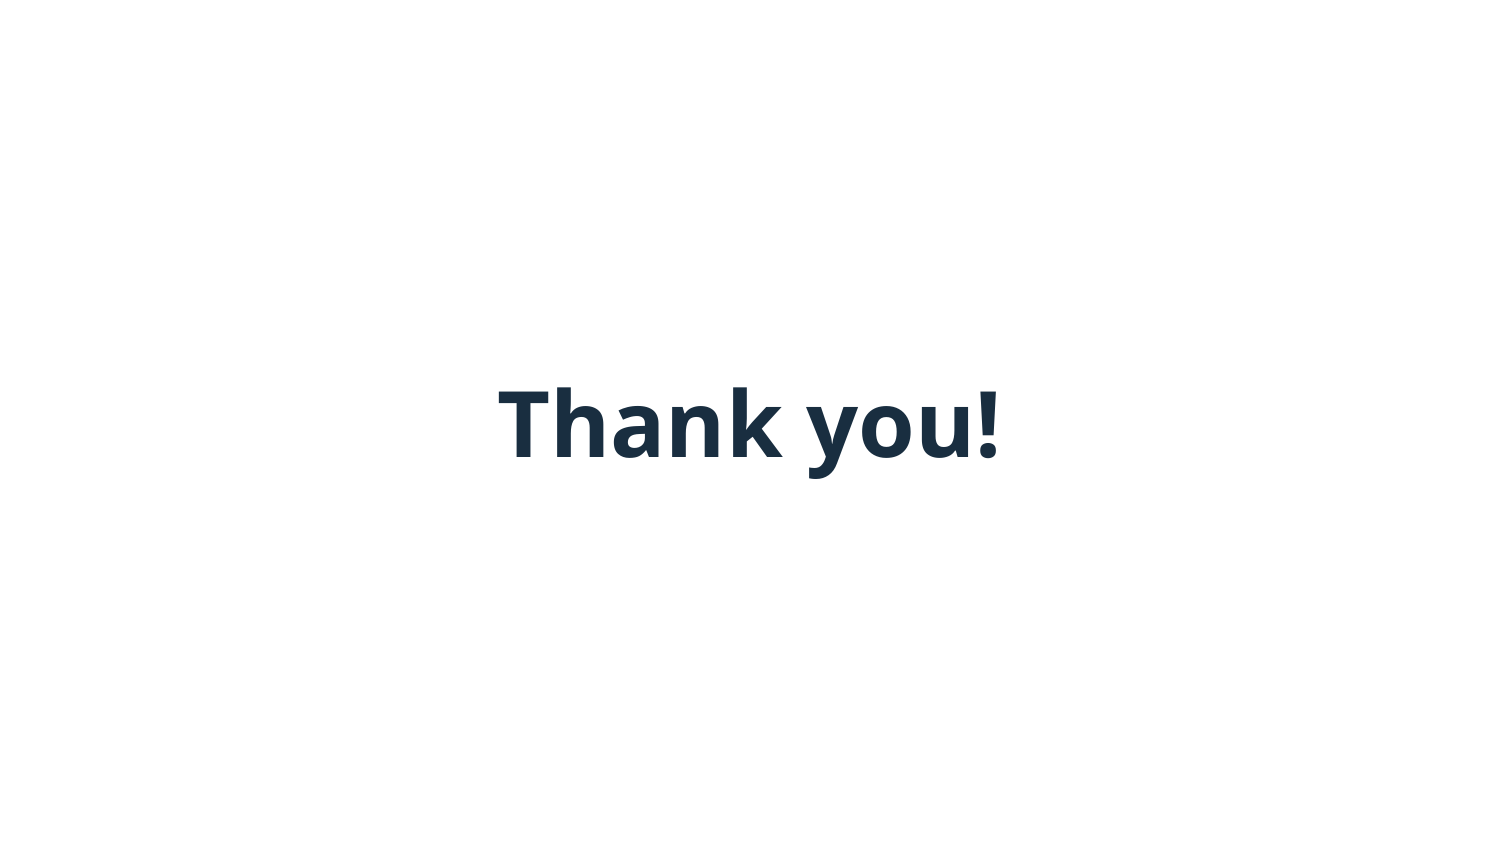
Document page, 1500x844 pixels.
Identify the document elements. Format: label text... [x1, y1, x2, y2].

text_box Thank you! [418, 358, 1082, 485]
